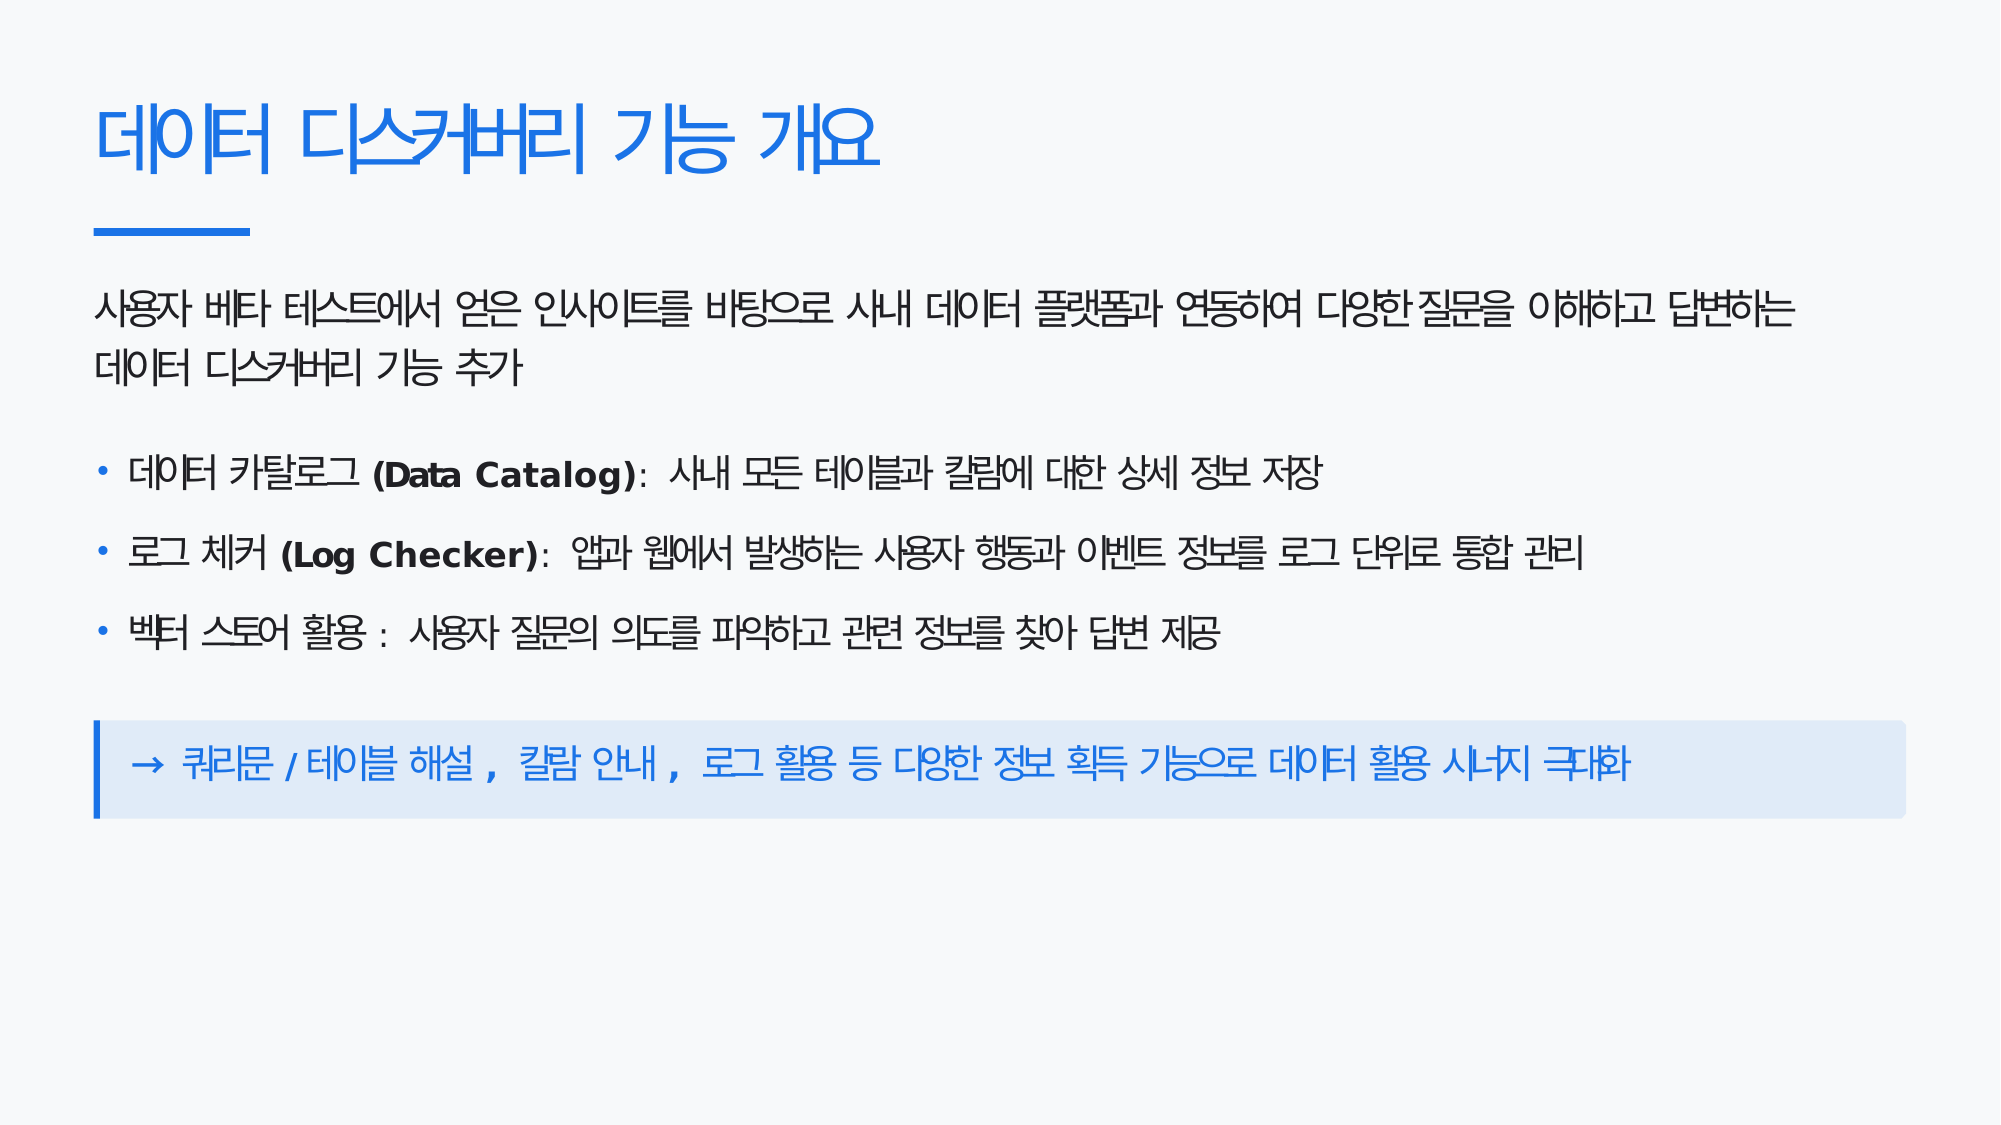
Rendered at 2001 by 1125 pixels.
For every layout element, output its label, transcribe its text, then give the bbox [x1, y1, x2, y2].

text_box [93, 228, 250, 236]
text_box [93, 720, 1907, 819]
title 데이터 디스커버리 기능 개요 [85, 51, 1837, 271]
text_box 사용자 베타 테스트에서 얻은 인사이트를 바탕으로 사내 데이터 플랫폼과 연동하여 다양한 질문을 이해하고 답변하는 데이터 디스커버리 기능 추가 데이터 카탈로그(Data Catalog): 사내 모든 테이블과 칼람에 대한 상세 정보 저장 로그 체커(Log Checker): 앱과 웹에서 발생하는 사용자 행동과 이벤트 정보를 로그 단위로 통합 관리 벡터 스토어 활용: 사용자 질문의 의도를 파악하고 관련 정보를 찾아 답변 제공 → 쿼리문/테이블 해설, 칼람 안내, 로그 활용 등 다양한 정보 획득 기능으로 데이터 활용 시너지 극대화 [83, 271, 1871, 787]
